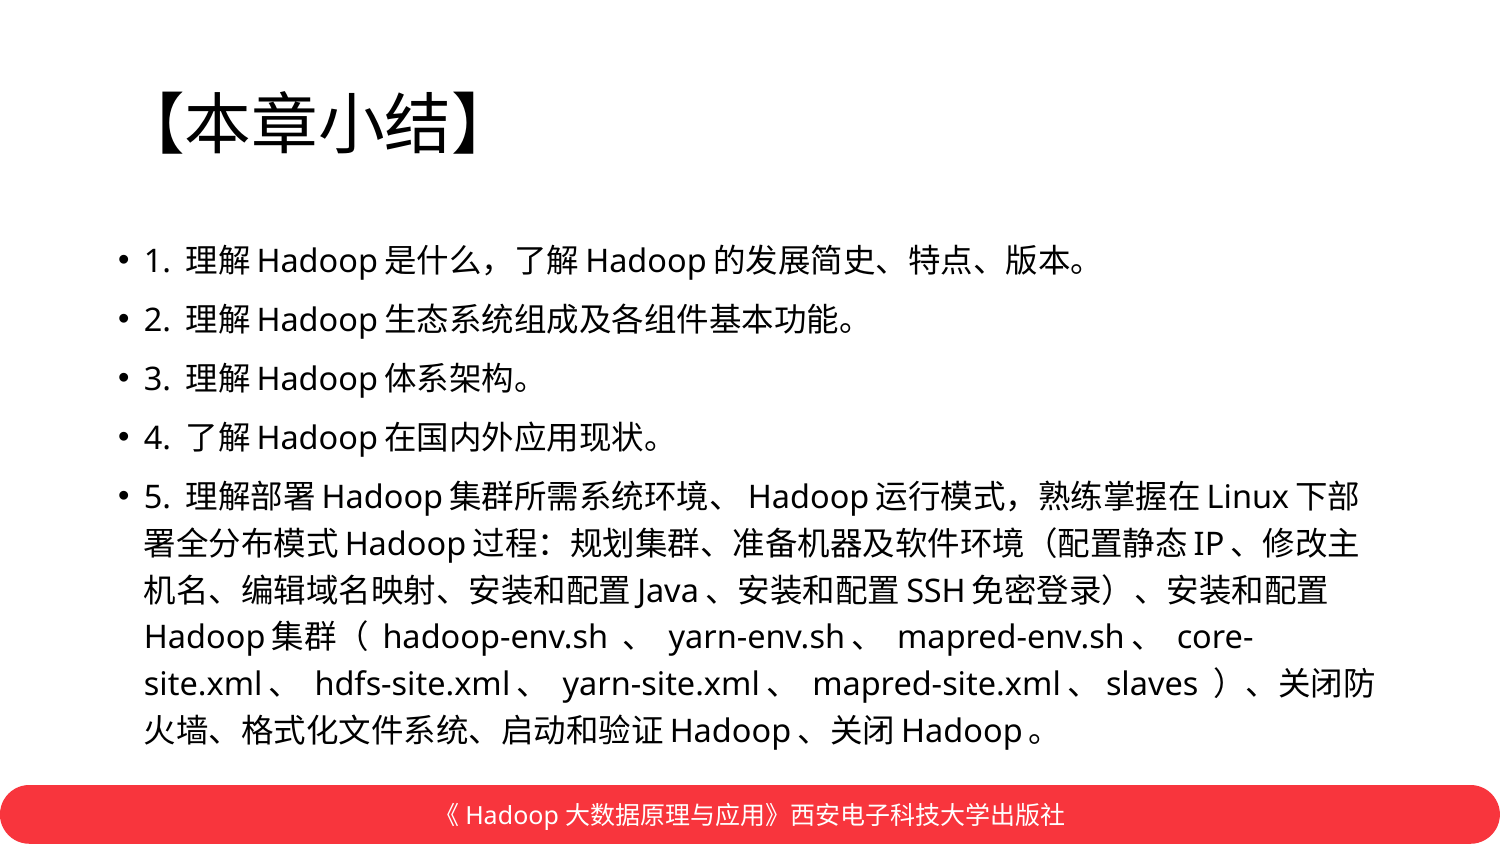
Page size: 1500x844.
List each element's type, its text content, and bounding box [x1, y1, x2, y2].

list 1. 理解Hadoop是什么，了解Hadoop的发展简史、特点、版本。 2. 理解Hadoop生态系统组成及各组件基本功能。 3. 理解Hadoop体系架构。 4. 了解Hadoop在国内外应用现状。 5. 理解部署Hadoop集群所需系统环境、Hadoop运行模式，熟练掌握在Linux下部署全分布模式Hadoop过程：规划集群、准备机器及软件环境（配置静态IP、修改主机名、编辑域名映射、安装和配置Java、安装和配置SSH免密登录）、安装和配置Hadoop集群（ hadoop-env.sh 、 yarn-env.sh、 mapred-env.sh、 core-site.xml、 hdfs-site.xml、 yarn-site.xml、 mapred-site.xml、slaves ）、关闭防火墙、格式化文件系统、启动和验证Hadoop、关闭Hadoop。 [103, 224, 1397, 760]
title 【本章小结】 [103, 44, 1397, 208]
